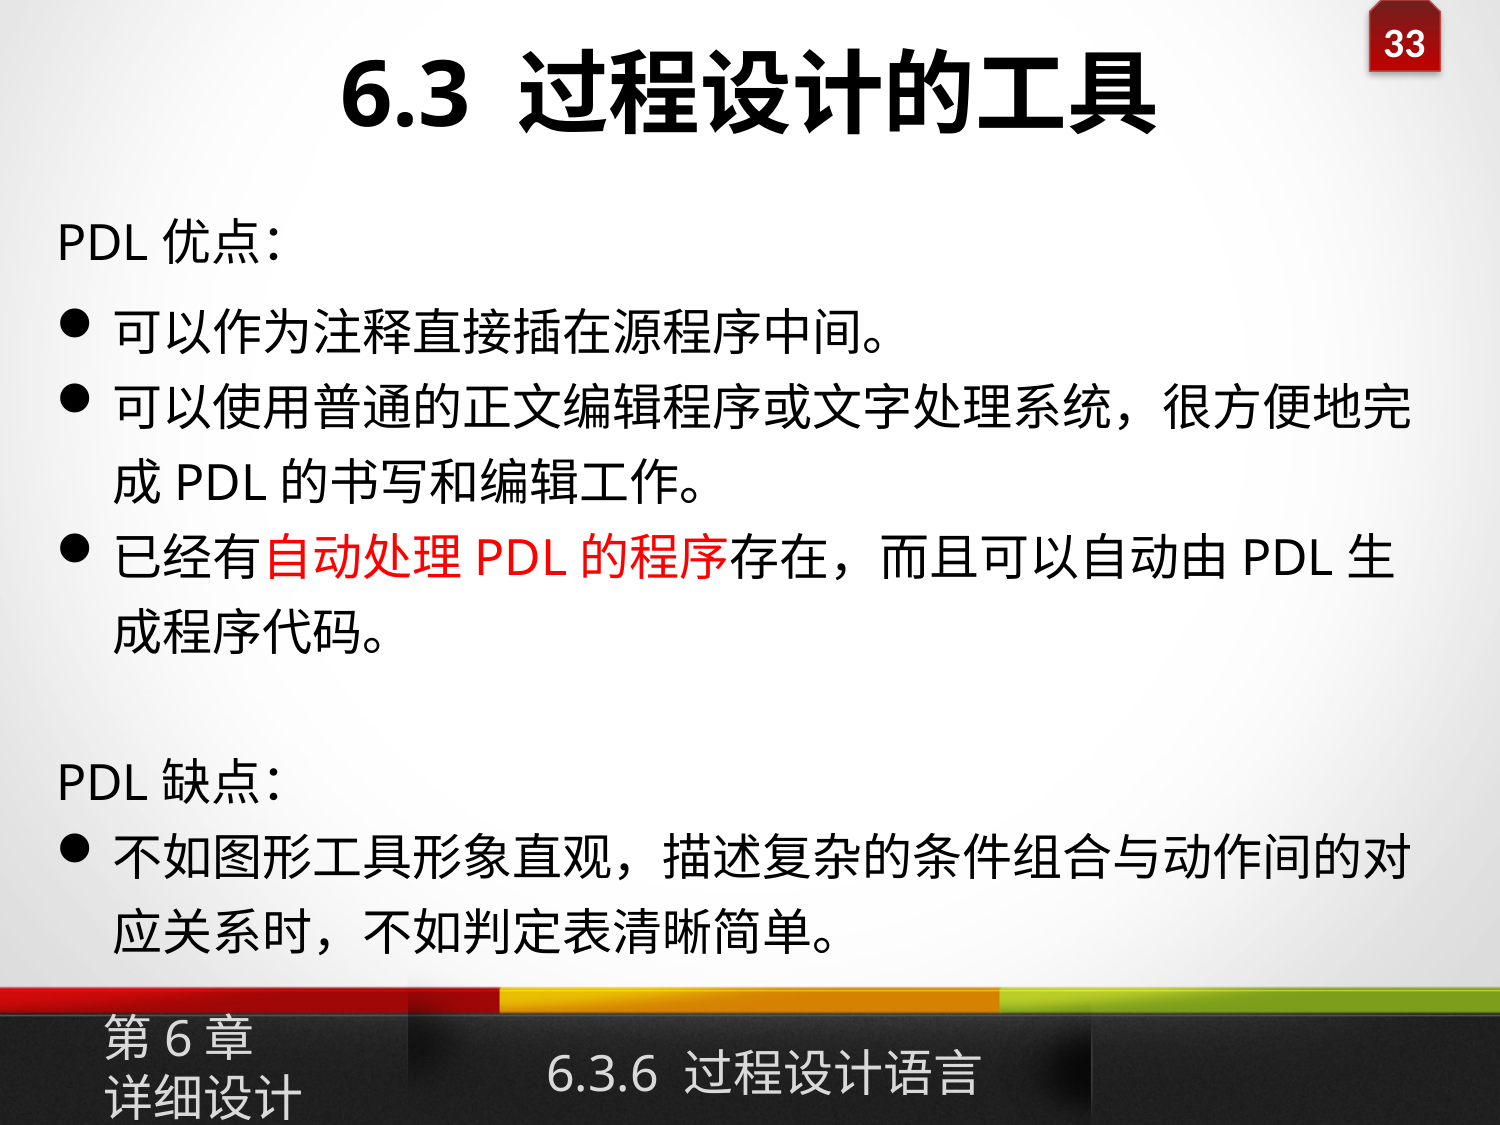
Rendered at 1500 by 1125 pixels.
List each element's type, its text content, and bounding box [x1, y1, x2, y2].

text_box PDL优点： 可以作为注释直接插在源程序中间。 可以使用普通的正文编辑程序或文字处理系统，很方便地完成PDL的书写和编辑工作。 已经有自动处理PDL的程序存在，而且可以自动由PDL生成程序代码。 PDL缺点： 不如图形工具形象直观，描述复杂的条件组合与动作间的对应关系时，不如判定表清晰简单。 [41, 172, 1447, 968]
title 6.3 过程设计的工具 [74, 0, 1426, 172]
picture [0, 0, 1500, 1125]
text_box 第6章 详细设计 [0, 1027, 408, 1106]
text_box 6.3.6 过程设计语言 [458, 1032, 1073, 1111]
